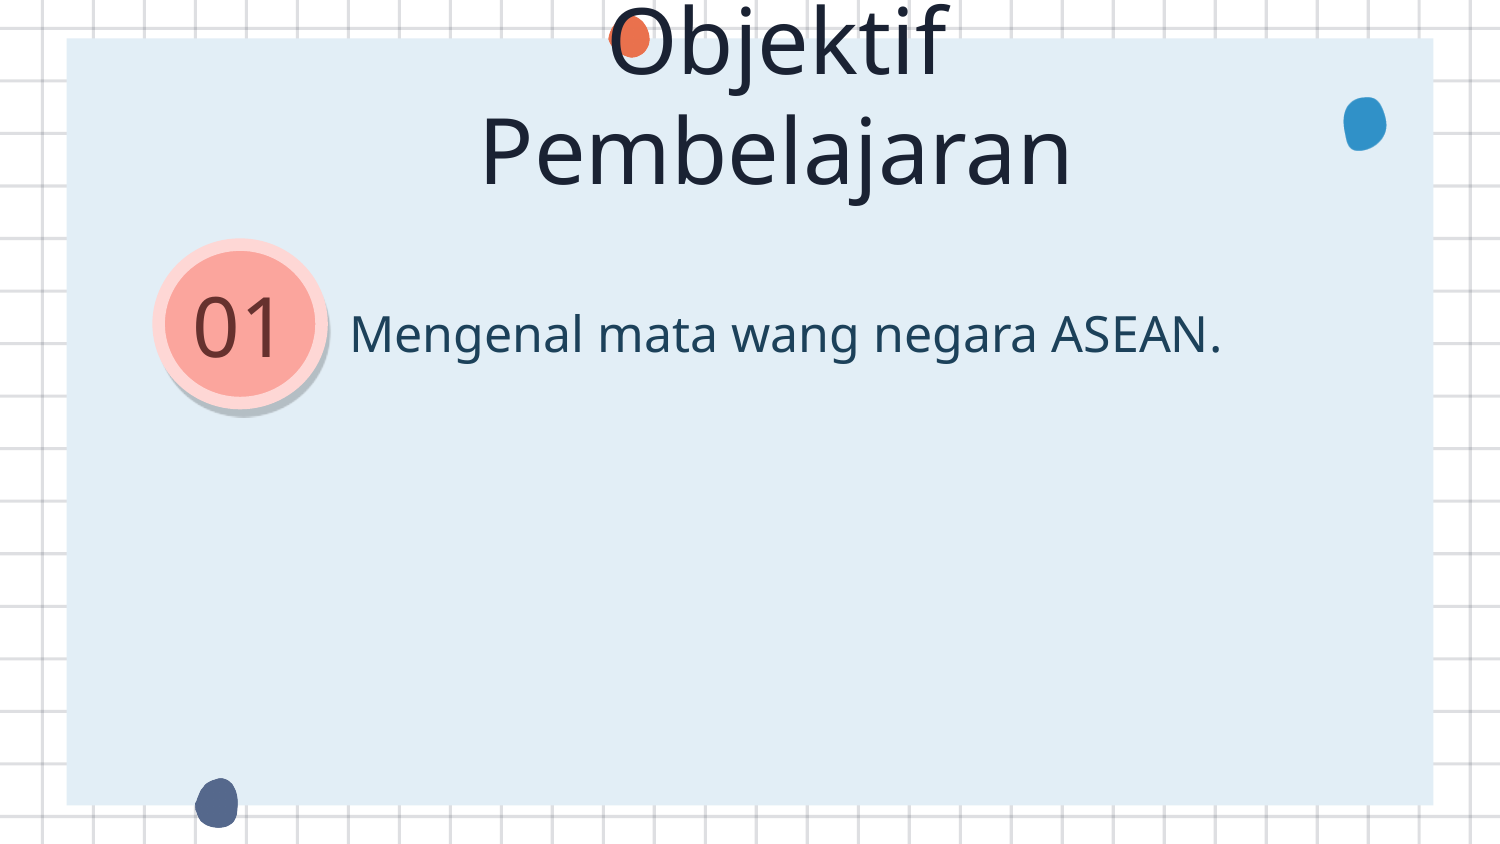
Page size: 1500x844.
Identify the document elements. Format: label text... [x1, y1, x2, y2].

text_box 01 [162, 283, 318, 364]
picture [608, 15, 650, 58]
text_box [158, 301, 162, 347]
text_box [169, 364, 311, 404]
text_box [170, 244, 310, 283]
title Objektif Pembelajaran [284, 67, 1270, 218]
text_box [318, 300, 322, 347]
text_box Mengenal mata wang negara ASEAN. [334, 232, 1282, 433]
picture [195, 778, 238, 828]
picture [1343, 97, 1387, 151]
